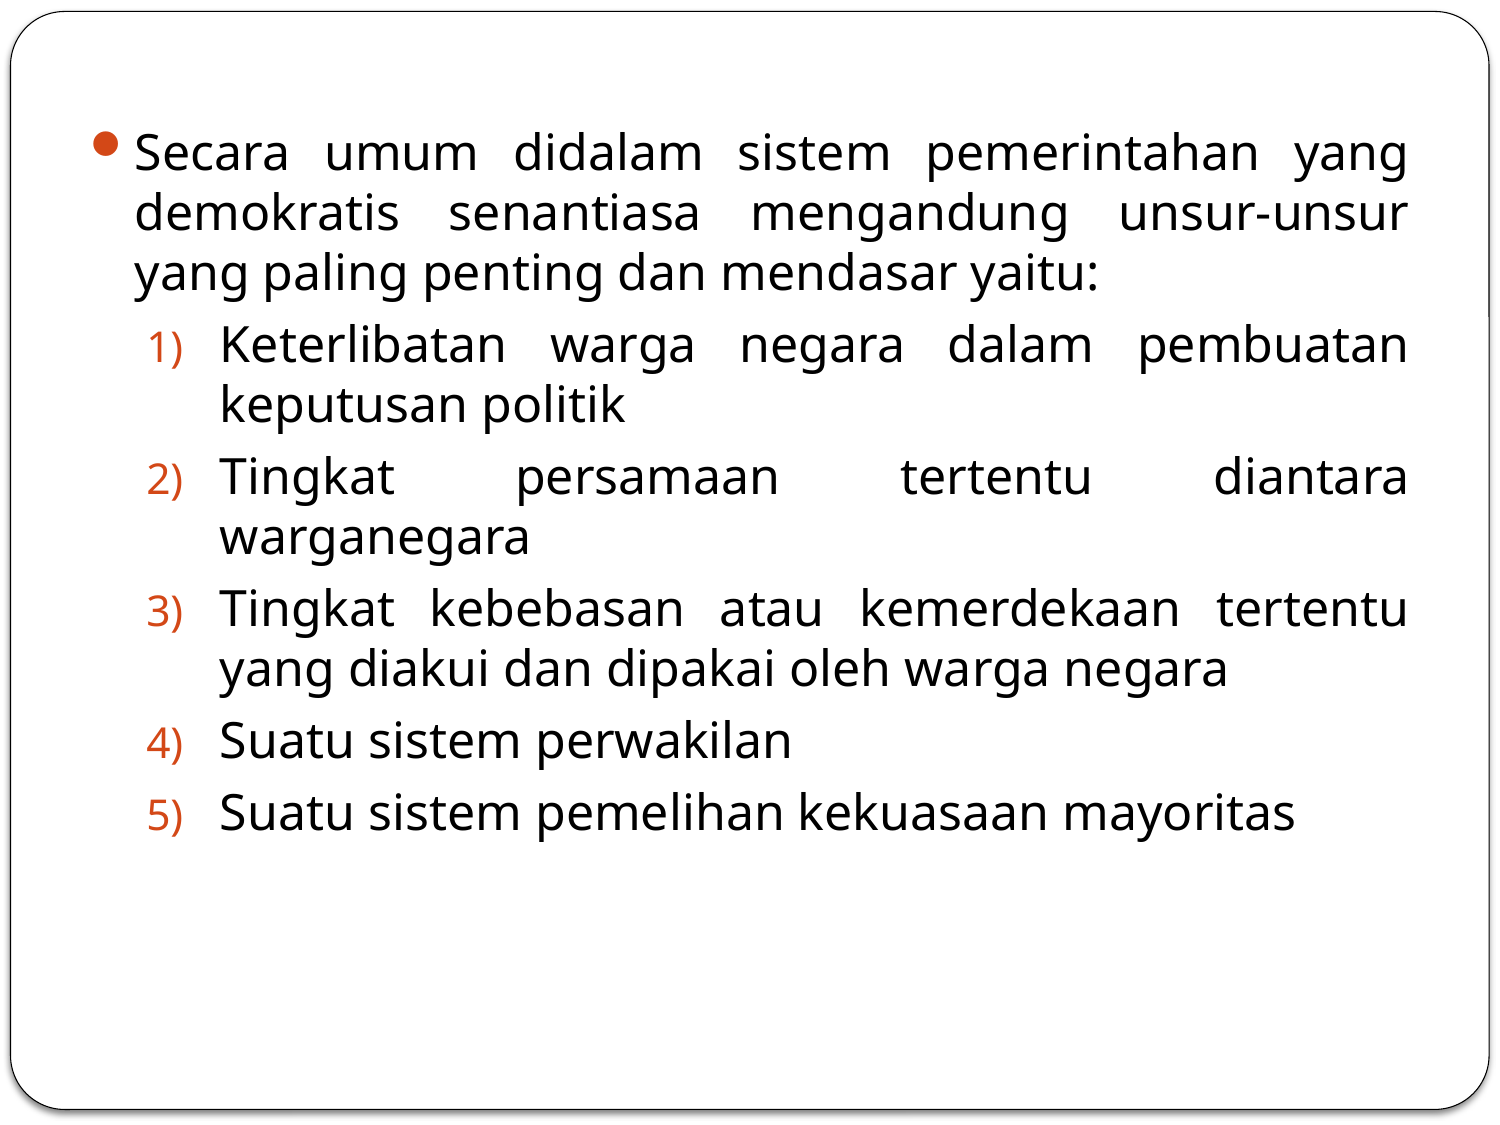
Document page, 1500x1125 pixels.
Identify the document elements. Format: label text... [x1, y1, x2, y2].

list Secara umum didalam sistem pemerintahan yang demokratis senantiasa mengandung unsur-unsur yang paling penting dan mendasar yaitu: Keterlibatan warga negara dalam pembuatan keputusan politik Tingkat persamaan tertentu diantara warganegara Tingkat kebebasan atau kemerdekaan tertentu yang diakui dan dipakai oleh warga negara Suatu sistem perwakilan Suatu sistem pemelihan kekuasaan mayoritas [75, 112, 1425, 988]
